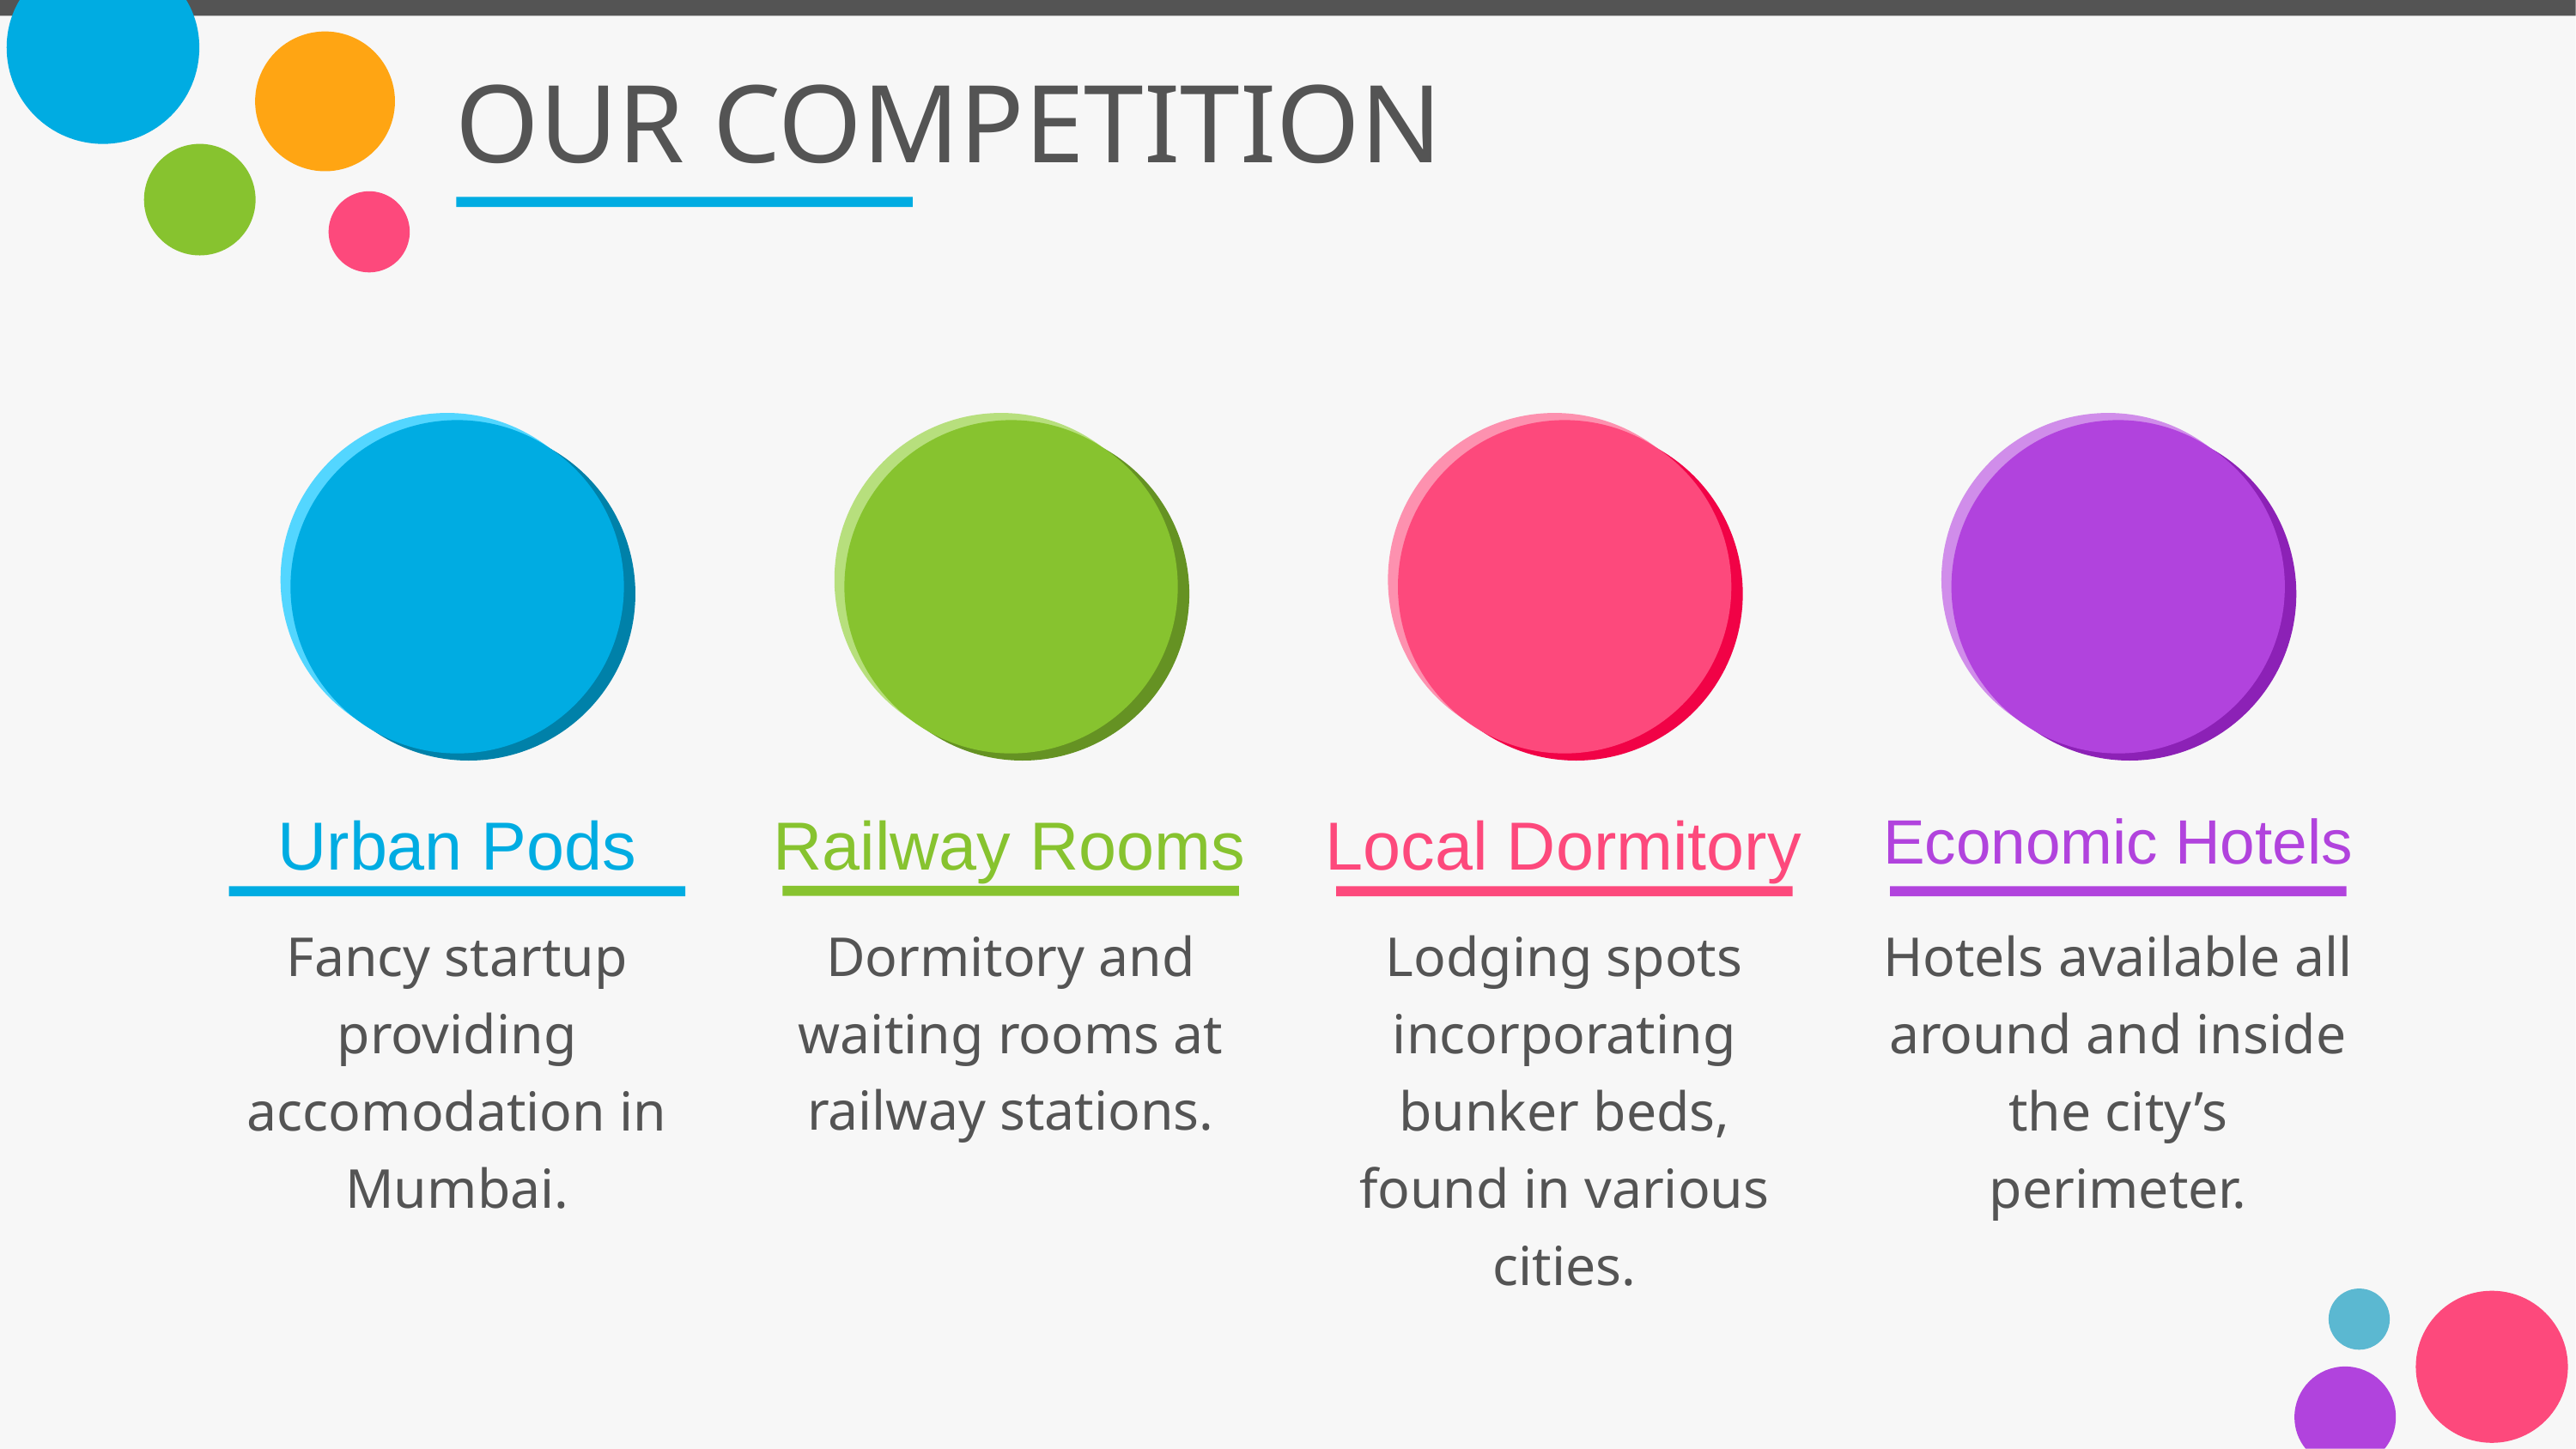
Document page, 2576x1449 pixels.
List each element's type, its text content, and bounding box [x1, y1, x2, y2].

title OUR COMPETITION [433, 34, 2454, 204]
list Dormitory and waiting rooms at railway stations. [749, 898, 1273, 1200]
list Hotels available all around and inside the city’s perimeter. [1856, 898, 2380, 1201]
list Economic Hotels [1856, 774, 2380, 876]
list Local Dormitory [1302, 774, 1826, 876]
list Railway Rooms [747, 774, 1272, 876]
list Fancy startup providing accomodation in Mumbai. [195, 898, 720, 1201]
list Lodging spots incorporating bunker beds, found in various cities. [1303, 898, 1826, 1201]
slide_number [2415, 1328, 2568, 1406]
list Urban Pods [197, 774, 717, 876]
